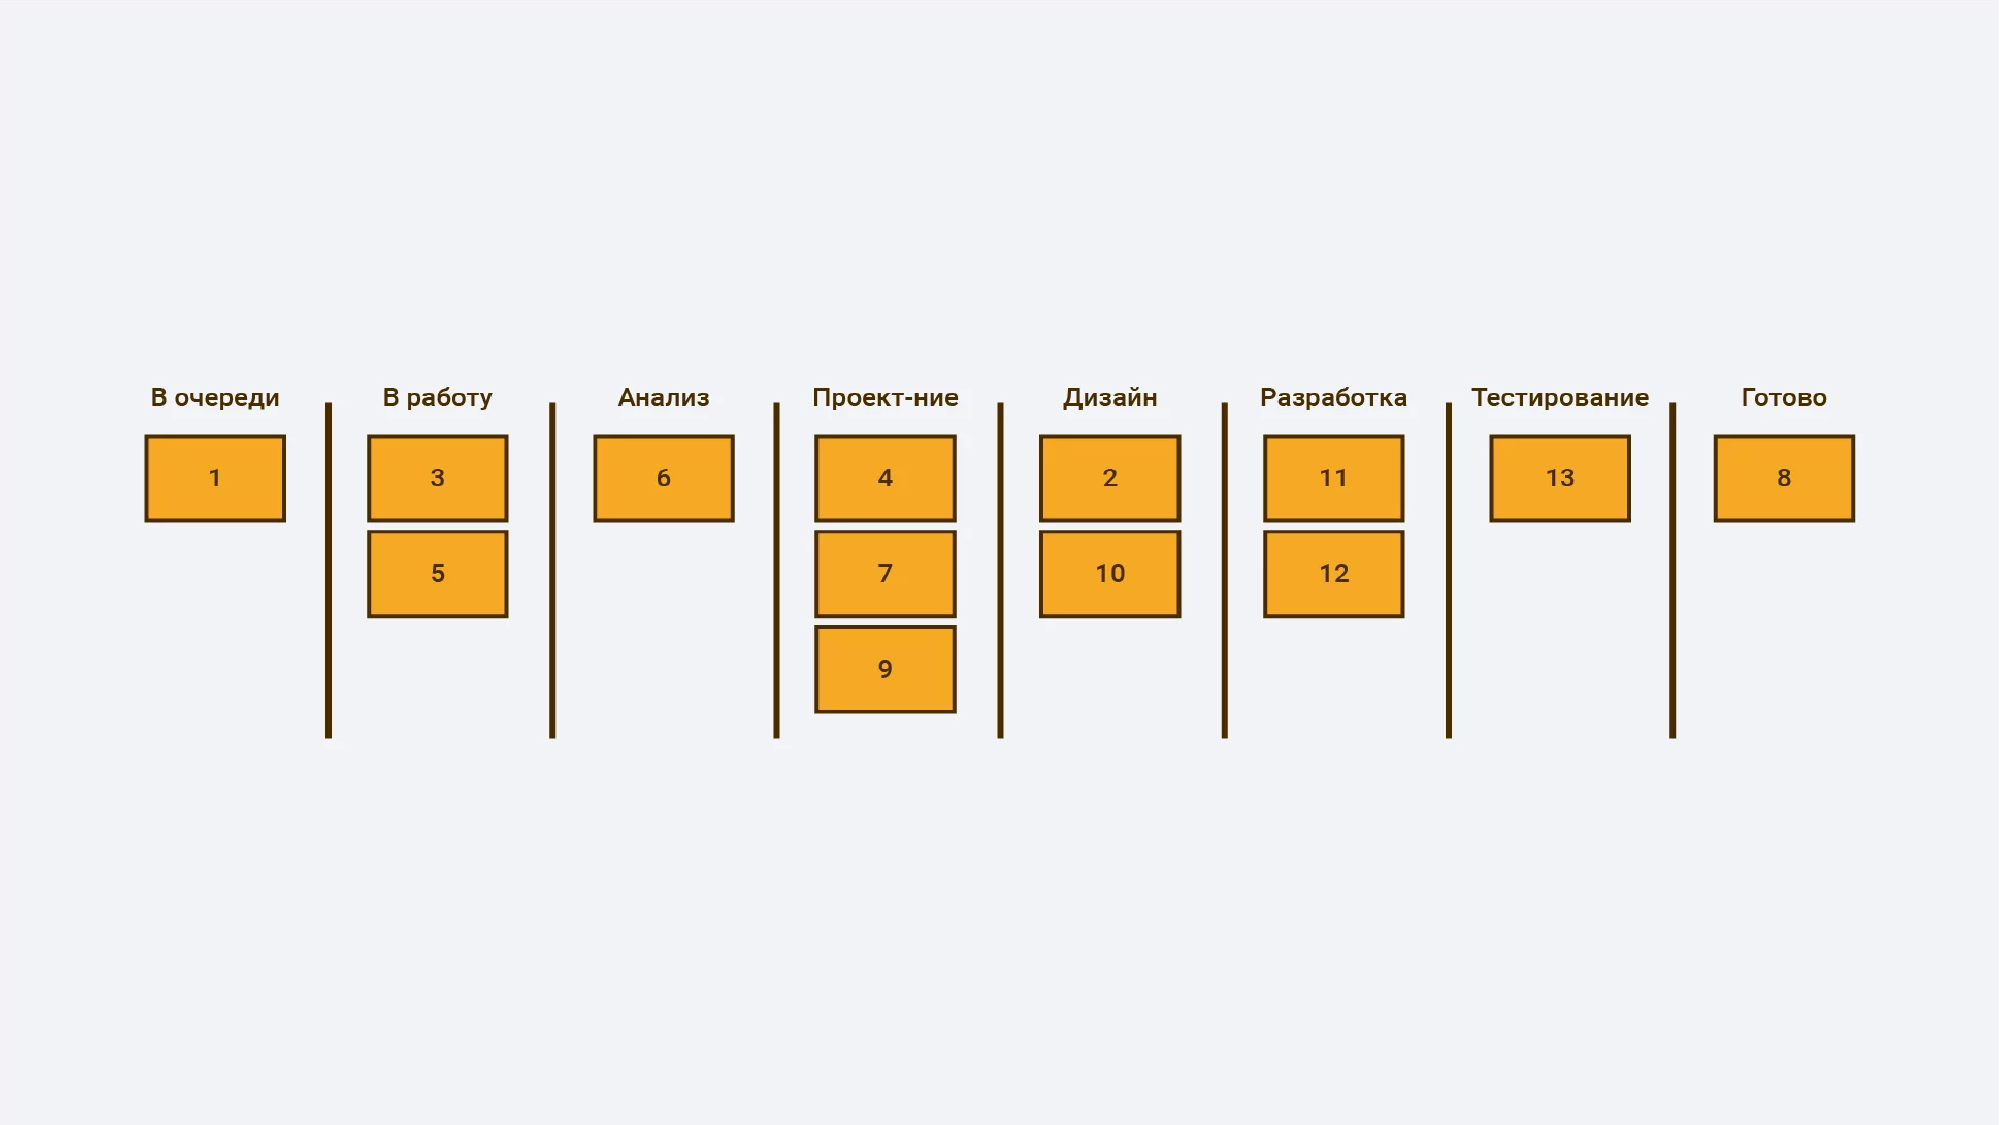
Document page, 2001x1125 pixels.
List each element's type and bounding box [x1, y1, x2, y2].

list [0, 0, 2000, 1125]
